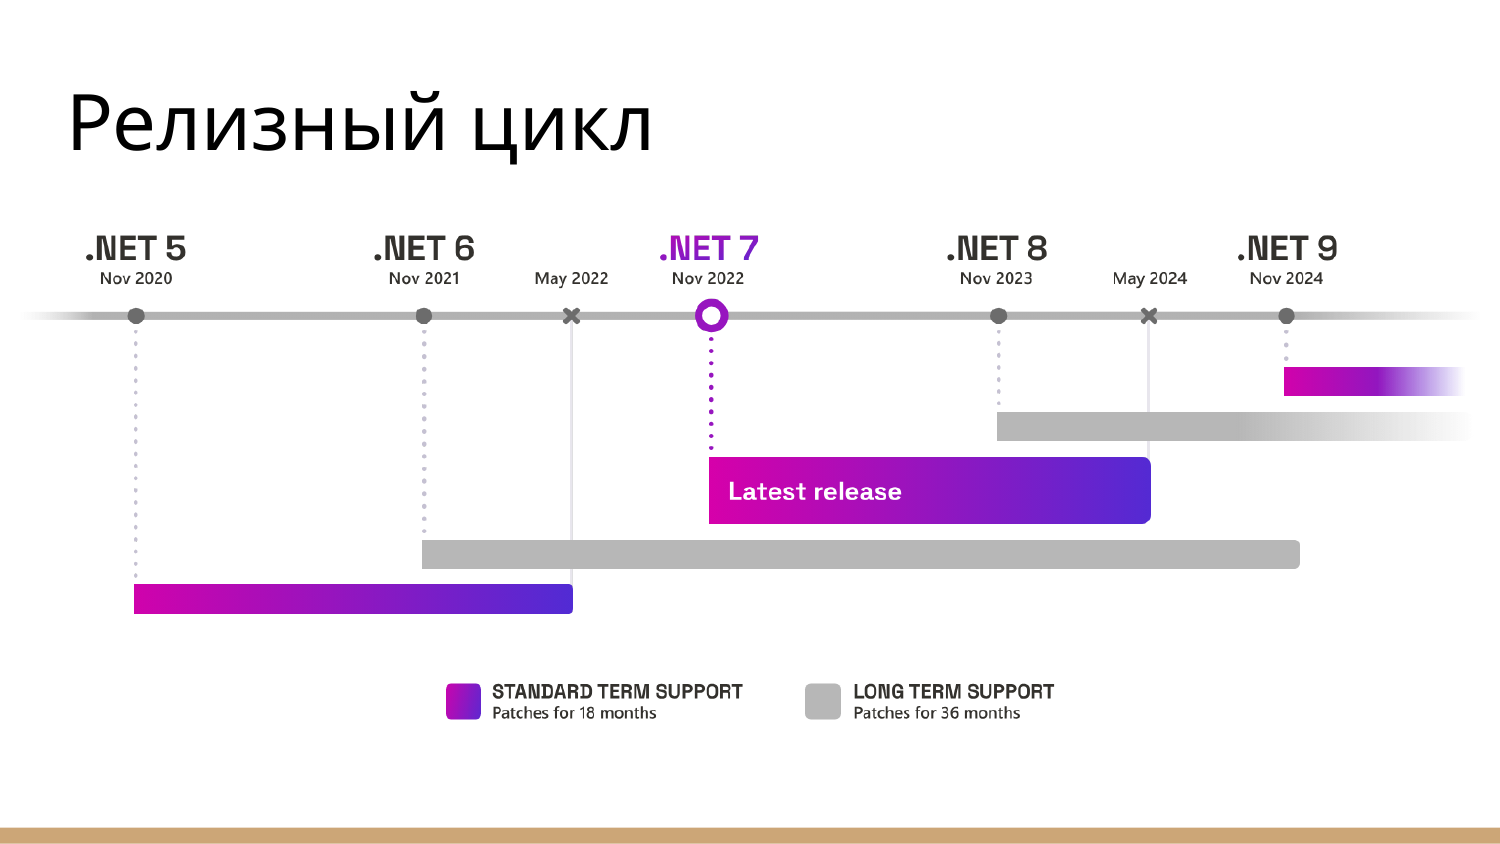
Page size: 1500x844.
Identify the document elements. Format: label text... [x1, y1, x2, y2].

picture [0, 171, 1500, 774]
title Релизный цикл [51, 51, 1449, 170]
